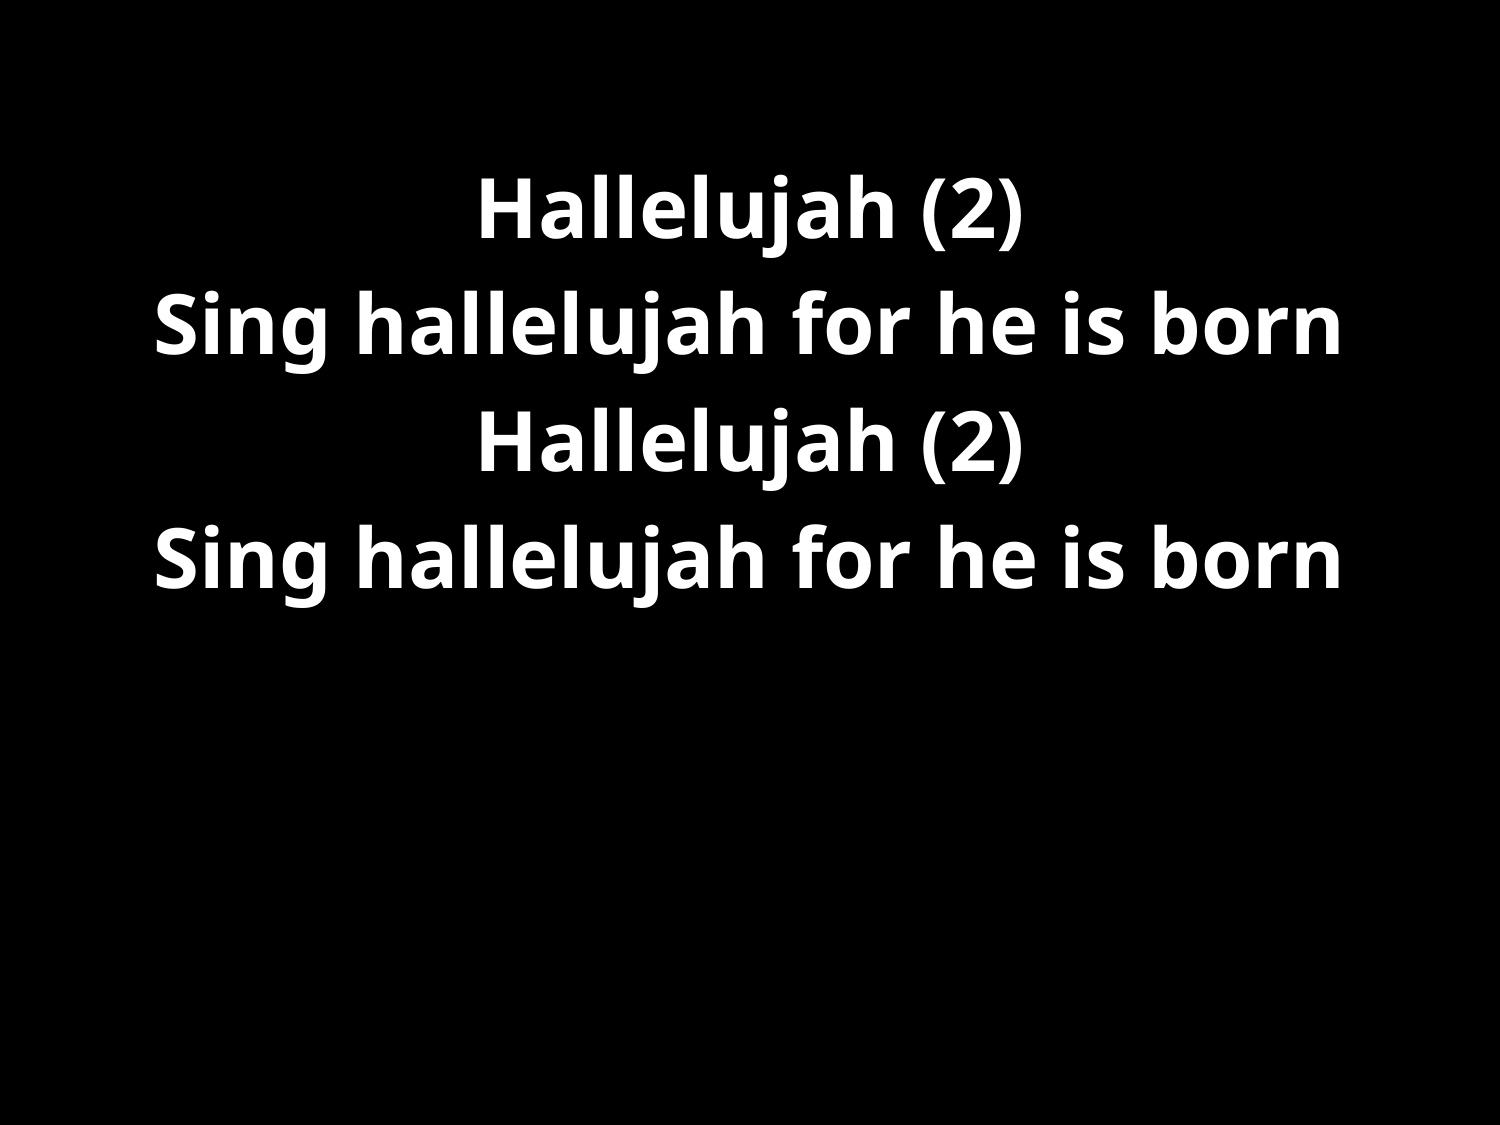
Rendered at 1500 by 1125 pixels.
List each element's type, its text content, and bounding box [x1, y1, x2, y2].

list Hallelujah (2) Sing hallelujah for he is born Hallelujah (2) Sing hallelujah for he is born [74, 30, 1426, 1006]
